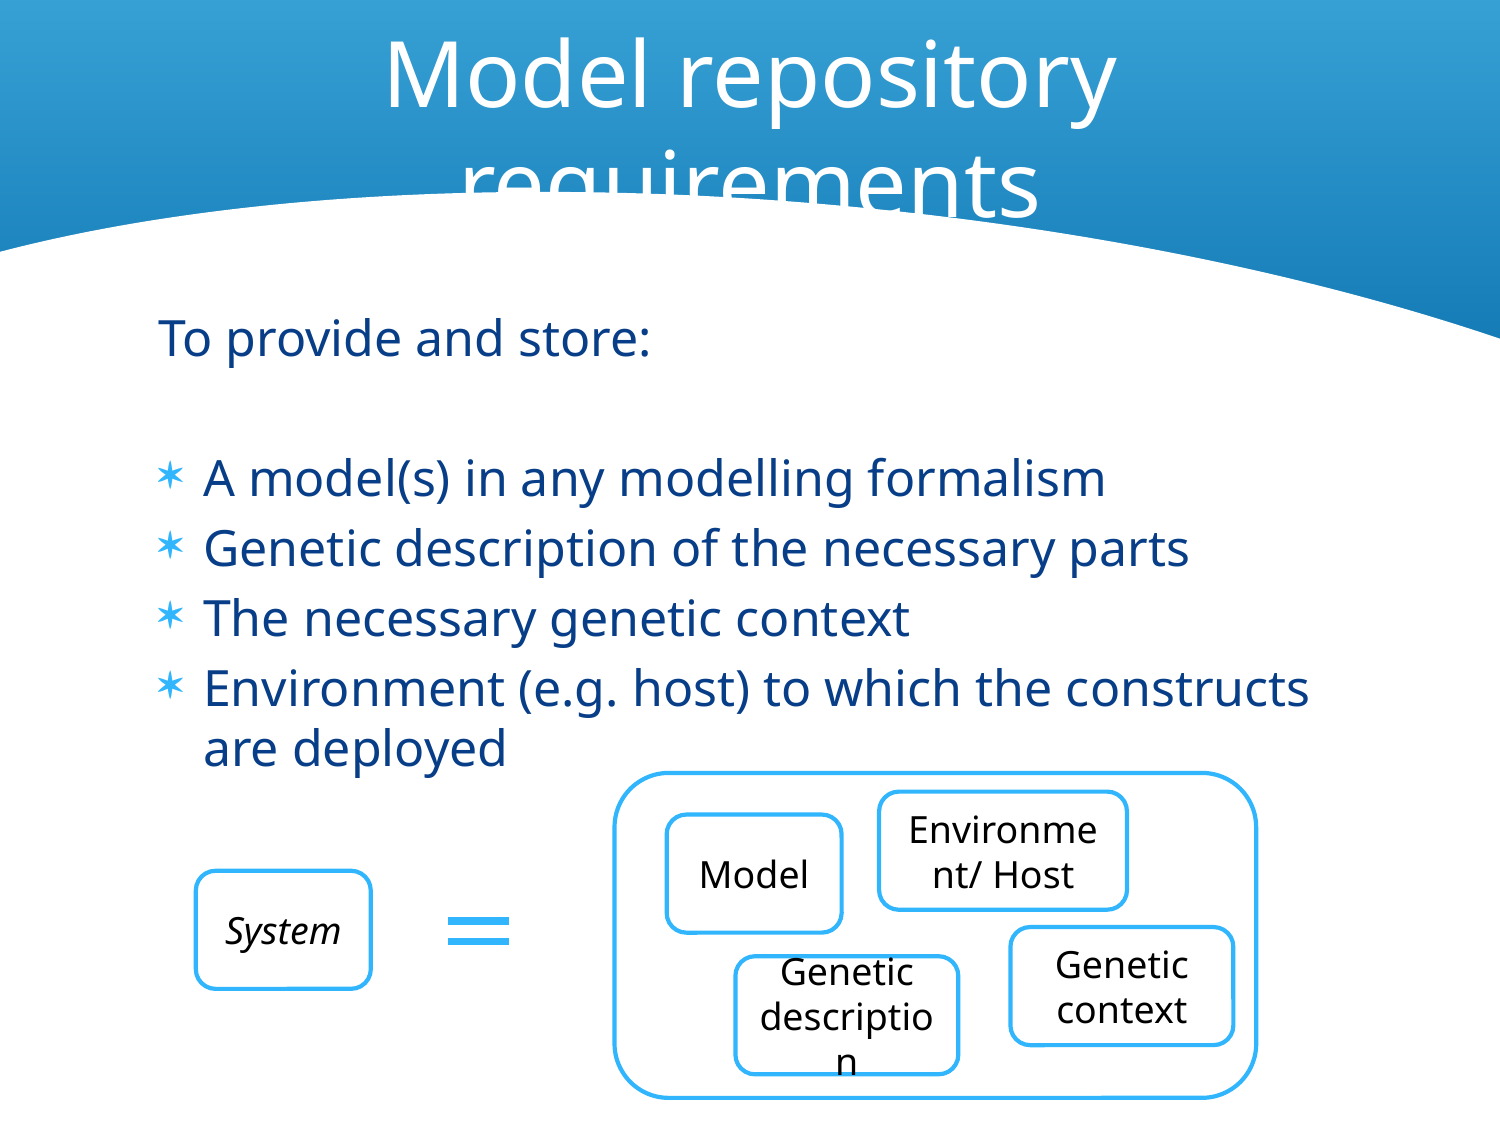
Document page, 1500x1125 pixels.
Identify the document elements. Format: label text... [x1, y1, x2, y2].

list To provide and store: A model(s) in any modelling formalism Genetic description of the necessary parts The necessary genetic context Environment (e.g. host) to which the constructs are deployed [143, 299, 1359, 866]
text_box [442, 911, 515, 951]
text_box Genetic context [1008, 924, 1236, 1048]
text_box [612, 770, 1259, 1100]
text_box Environment/ Host [876, 789, 1130, 912]
text_box Genetic description [733, 954, 961, 1077]
text_box Model [664, 812, 844, 935]
title Model repository requirements [75, 23, 1425, 229]
text_box System [193, 868, 373, 991]
